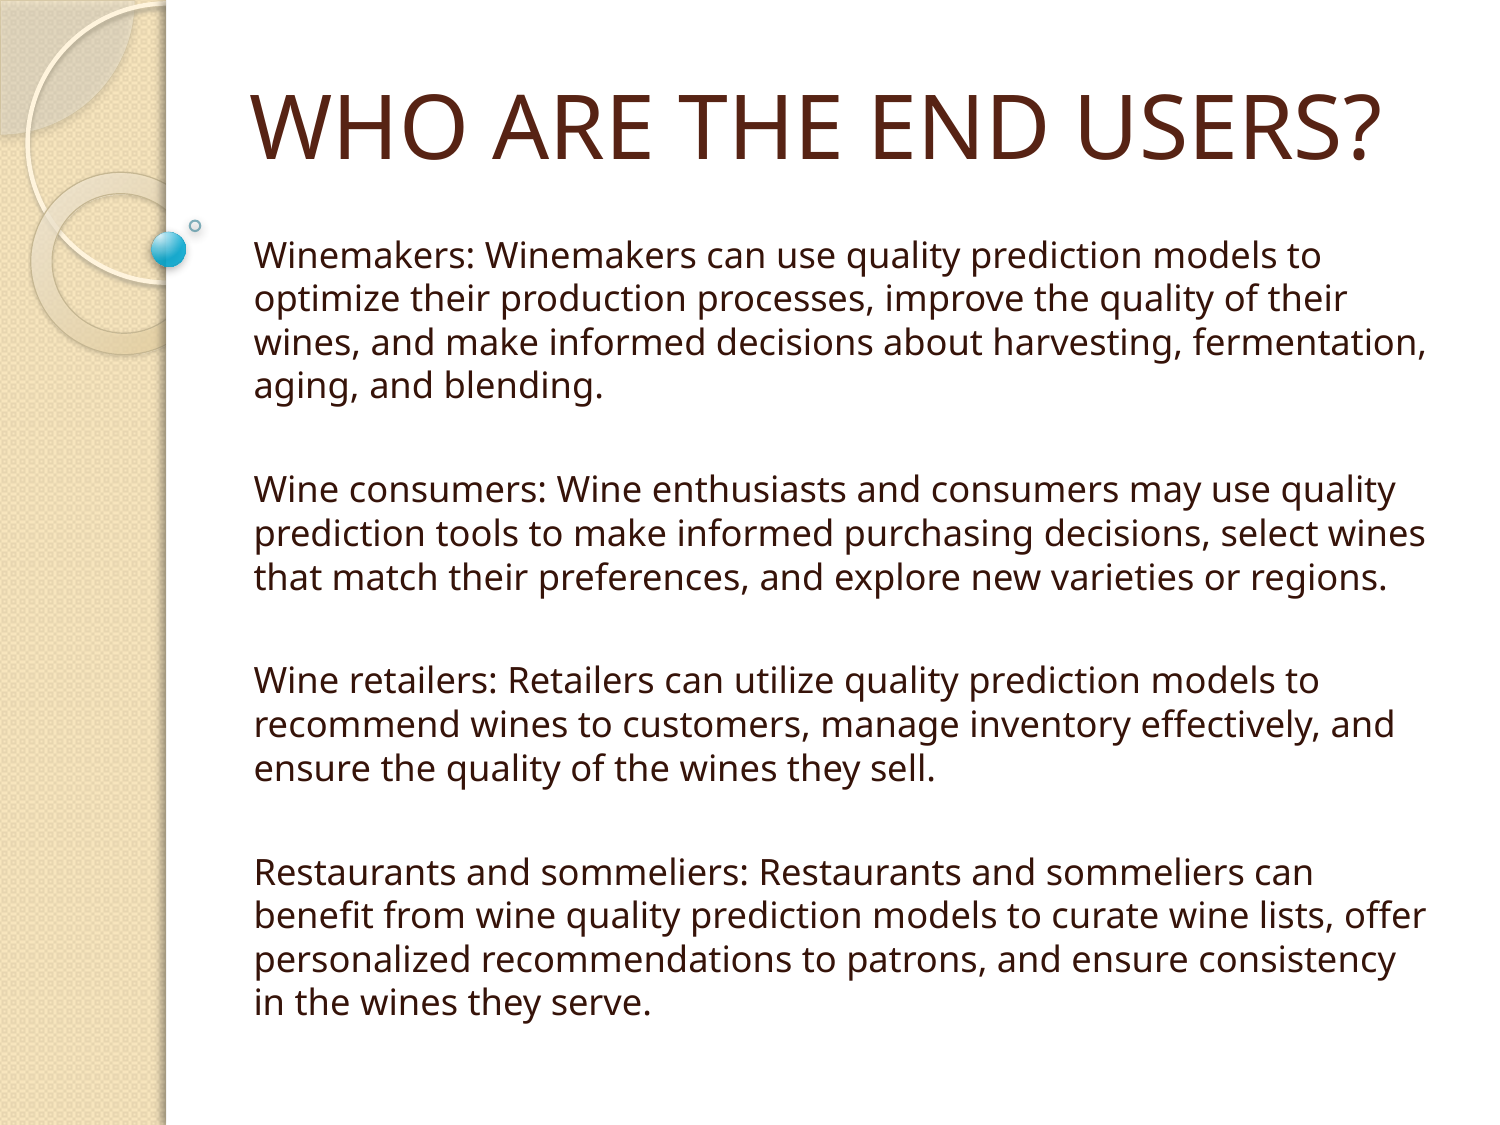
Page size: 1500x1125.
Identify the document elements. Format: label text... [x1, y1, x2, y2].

title WHO ARE THE END USERS? [234, 59, 1450, 185]
subtitle Winemakers: Winemakers can use quality prediction models to optimize their production processes, improve the quality of their wines, and make informed decisions about harvesting, fermentation, aging, and blending. Wine consumers: Wine enthusiasts and consumers may use quality prediction tools to make informed purchasing decisions, select wines that match their preferences, and explore new varieties or regions. Wine retailers: Retailers can utilize quality prediction models to recommend wines to customers, manage inventory effectively, and ensure the quality of the wines they sell. Restaurants and sommeliers: Restaurants and sommeliers can benefit from wine quality prediction models to curate wine lists, offer personalized recommendations to patrons, and ensure consistency in the wines they serve. [234, 231, 1450, 1083]
